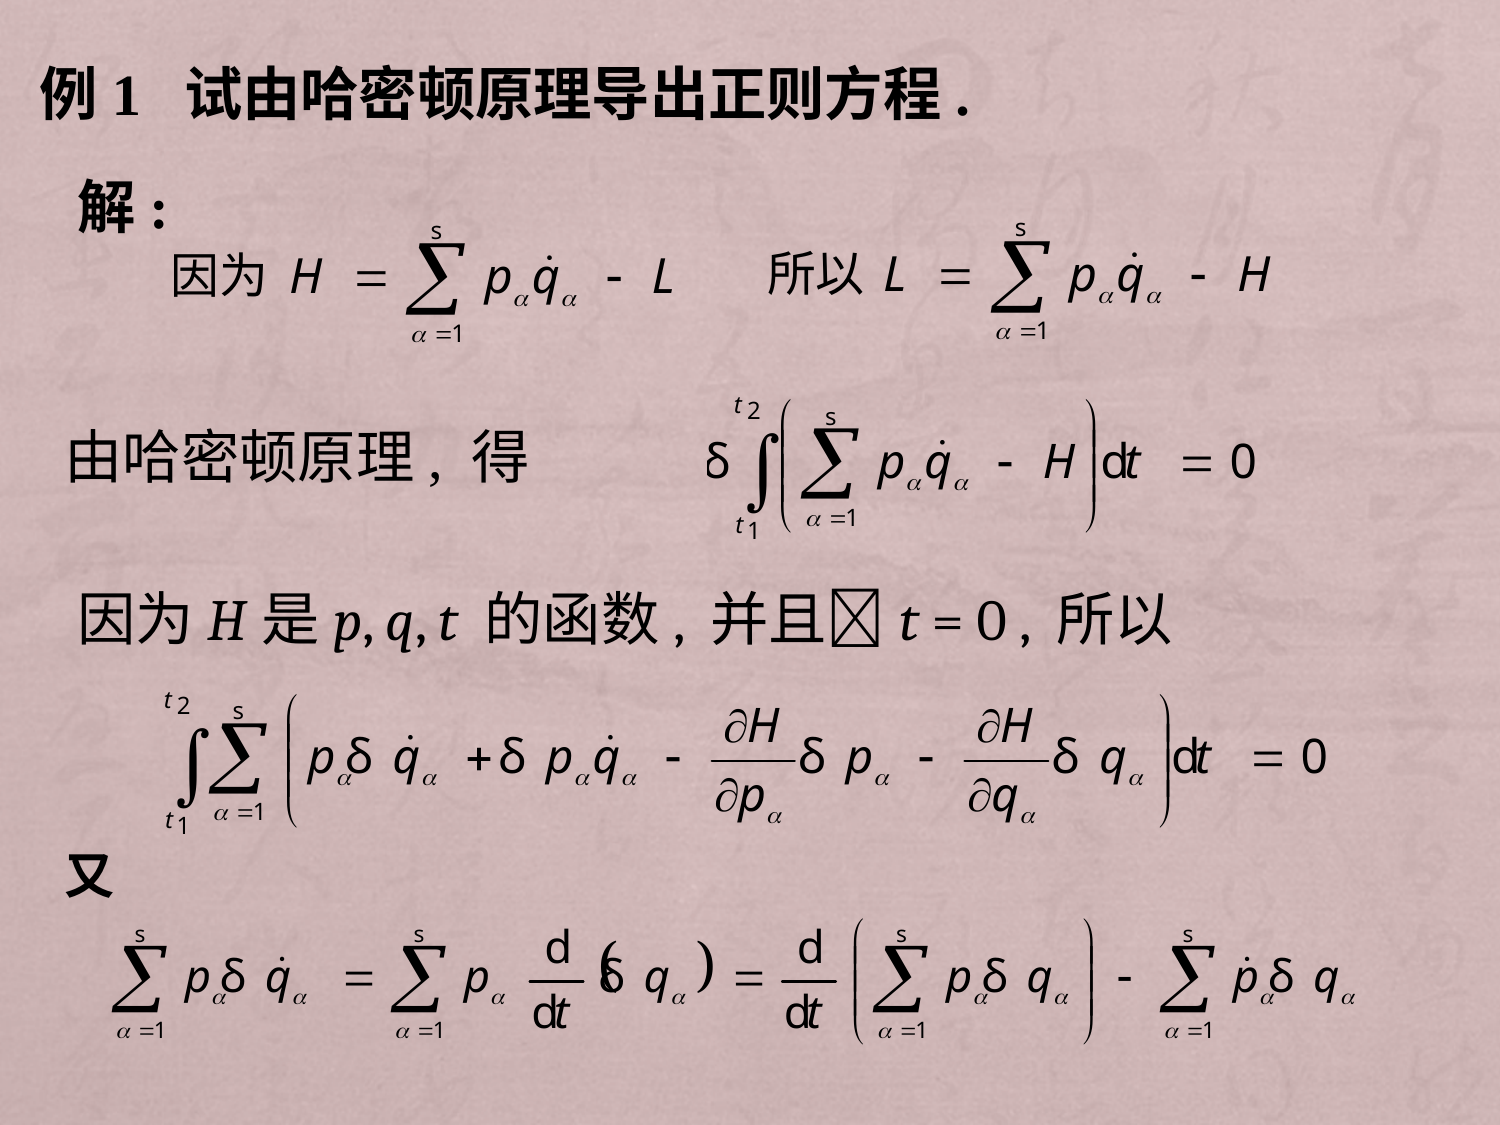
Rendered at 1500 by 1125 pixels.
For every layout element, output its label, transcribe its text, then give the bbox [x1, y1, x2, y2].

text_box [103, 906, 1373, 1057]
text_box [706, 382, 1264, 551]
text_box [758, 203, 1288, 355]
text_box 例1 试由哈密顿原理导出正则方程. [24, 50, 1463, 135]
text_box 又 [50, 837, 163, 913]
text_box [165, 205, 690, 358]
text_box 解: [62, 162, 238, 248]
text_box 由哈密顿原理, 得 [50, 412, 585, 498]
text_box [158, 677, 1336, 846]
text_box 因为H是p, q, t 的函数, 并且t = 0 , 所以 [62, 575, 1266, 660]
